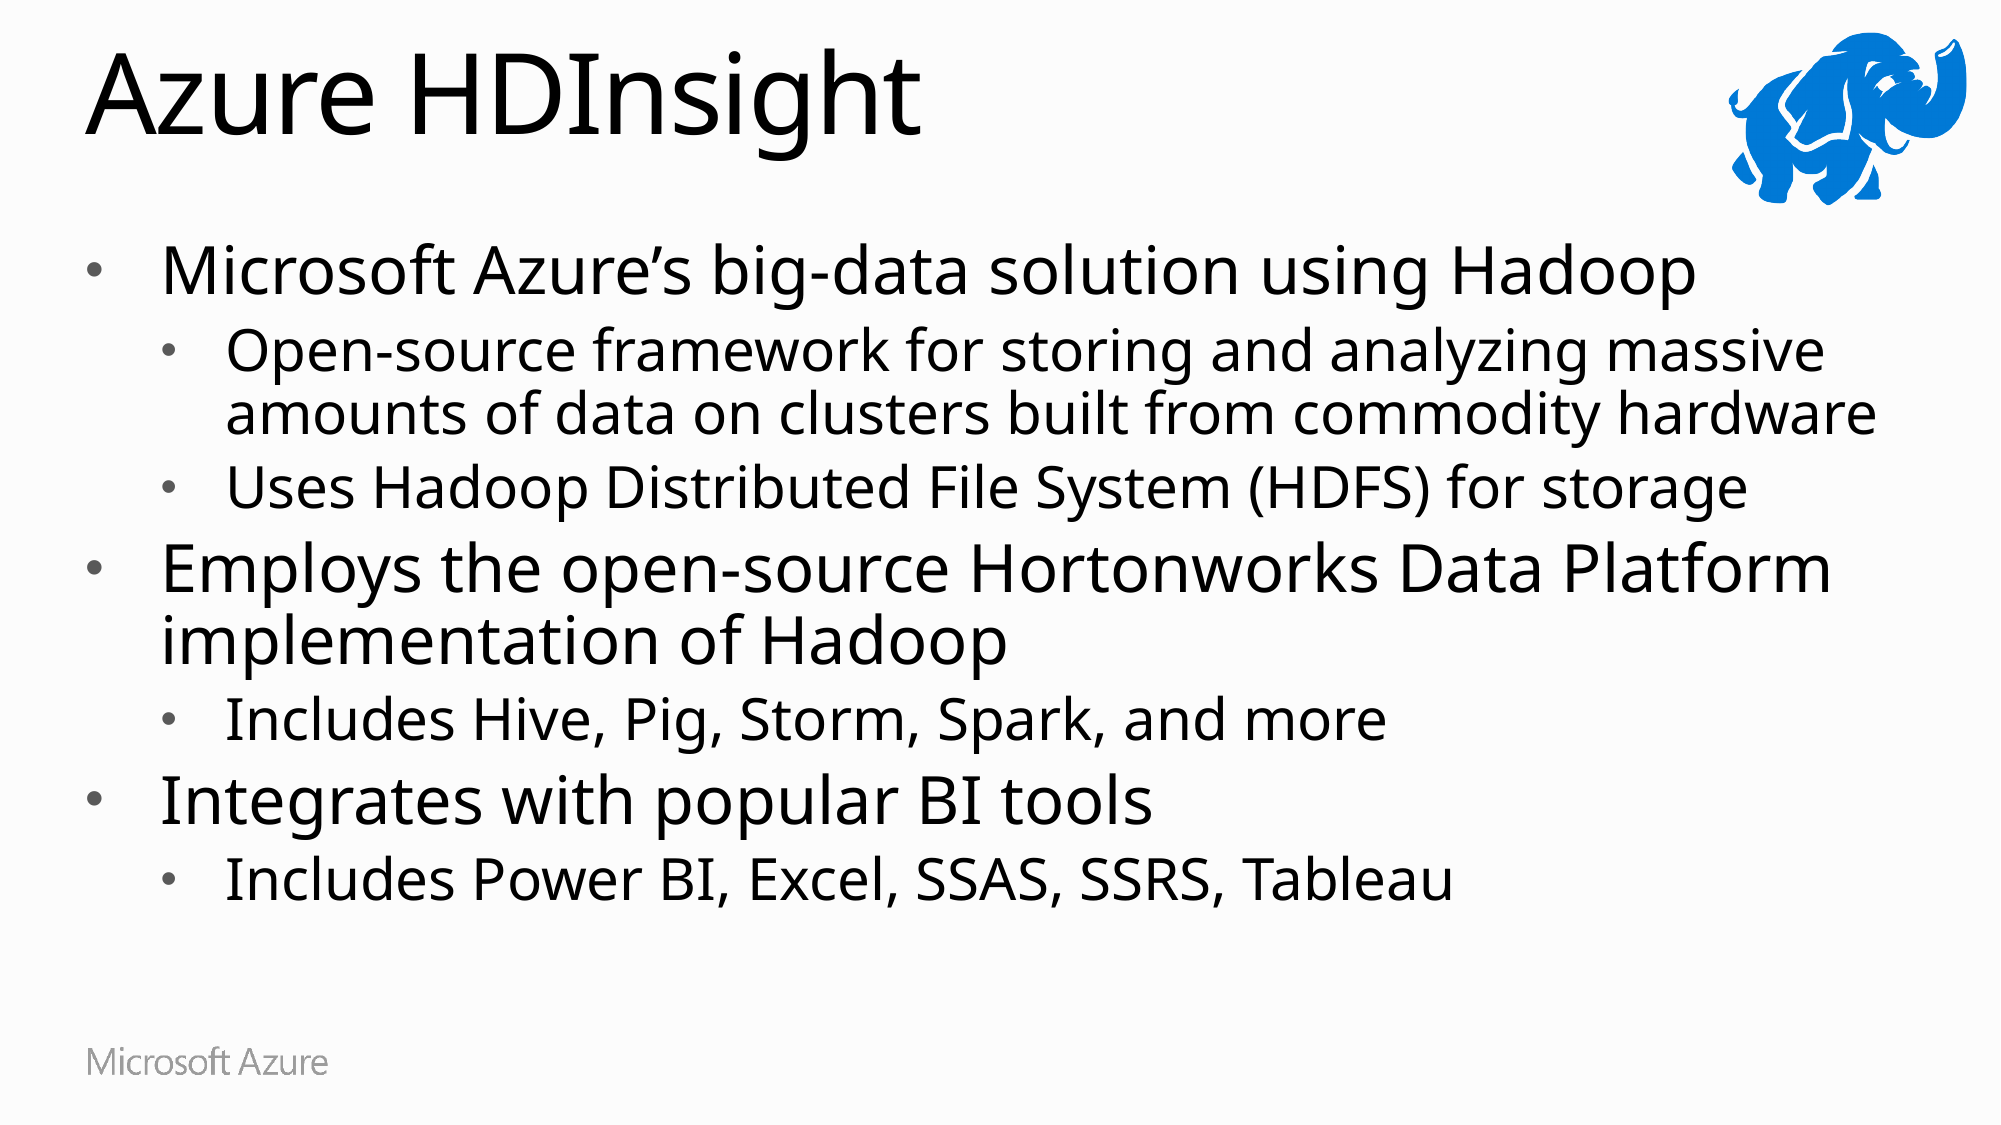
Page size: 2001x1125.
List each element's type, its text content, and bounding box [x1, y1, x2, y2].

picture [1728, 0, 1967, 238]
title Azure HDInsight [85, 37, 1723, 161]
list Microsoft Azure’s big-data solution using Hadoop Open-source framework for storing and analyzing massive amounts of data on clusters built from commodity hardware Uses Hadoop Distributed File System (HDFS) for storage Employs the open-source Hortonworks Data Platform implementation of Hadoop Includes Hive, Pig, Storm, Spark, and more Integrates with popular BI tools Includes Power BI, Excel, SSAS, SSRS, Tableau [85, 237, 1915, 936]
